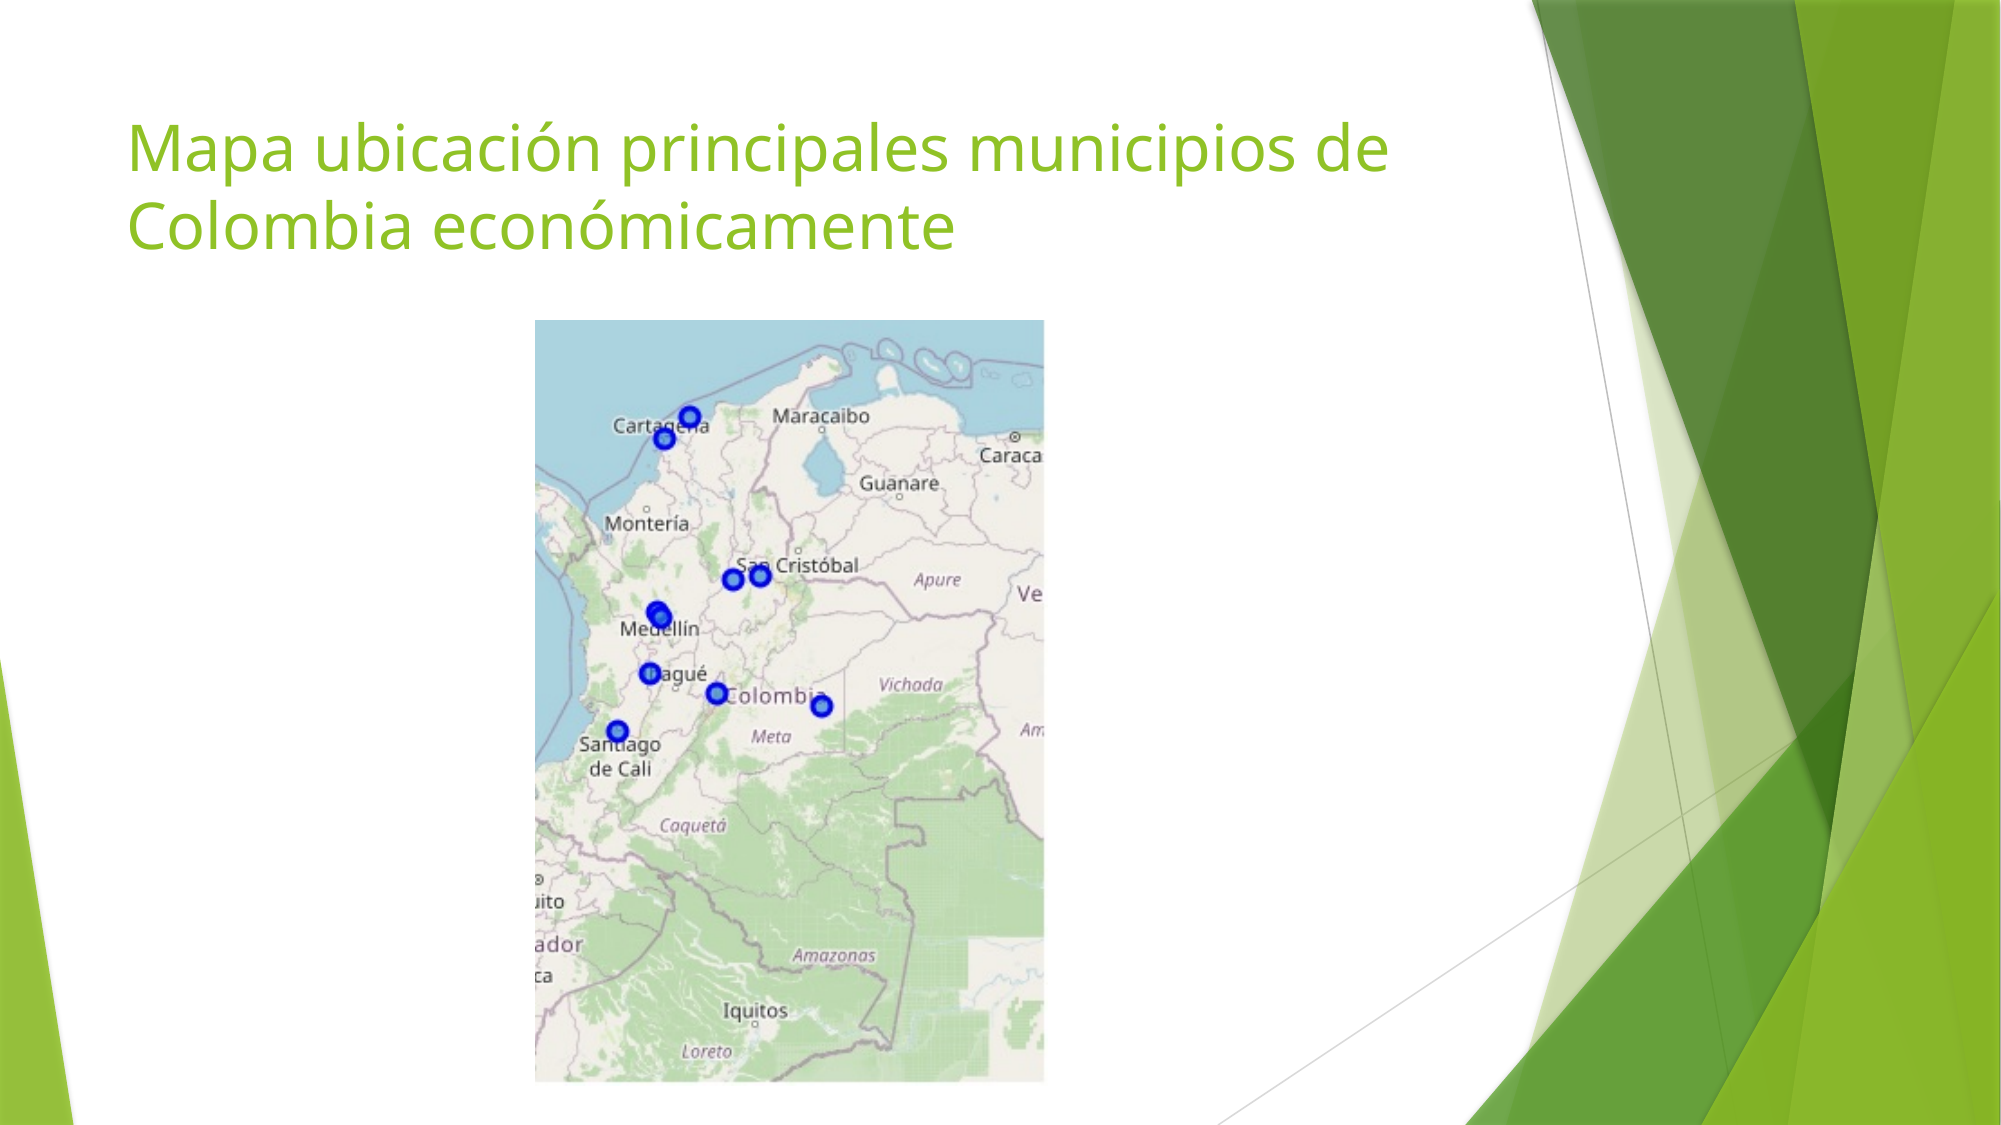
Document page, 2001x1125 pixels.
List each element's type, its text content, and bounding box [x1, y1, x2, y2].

title Mapa ubicación principales municipios de Colombia económicamente [111, 99, 1522, 317]
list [535, 320, 1049, 1086]
